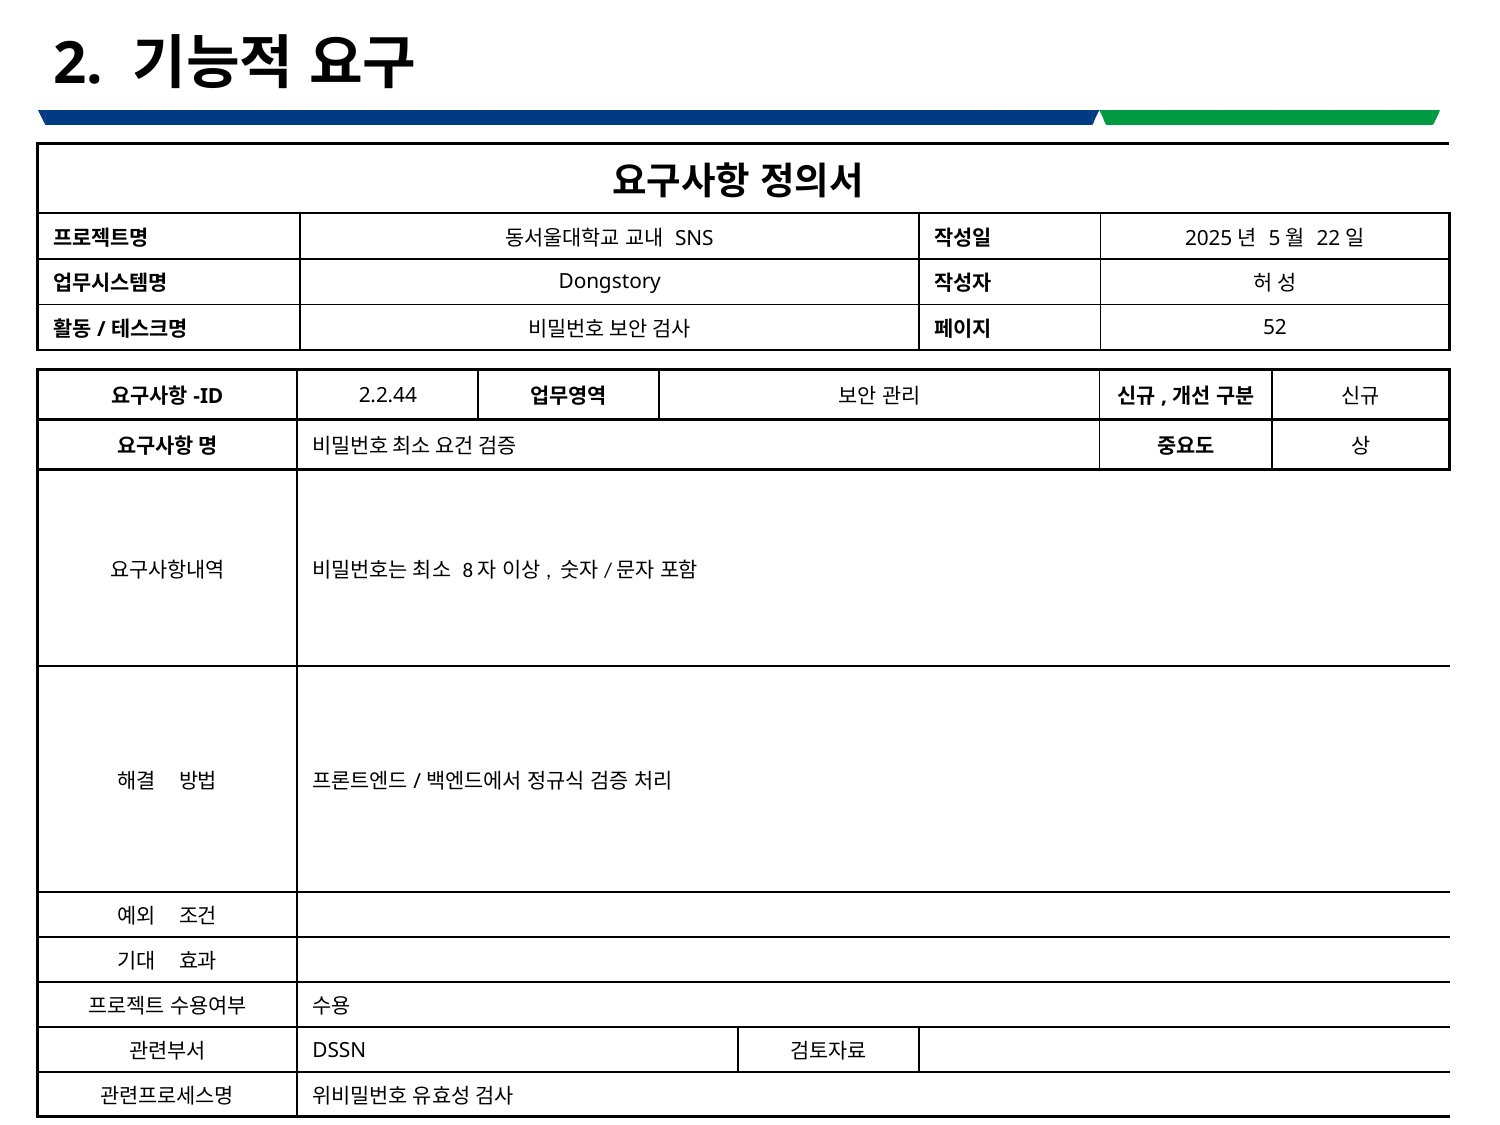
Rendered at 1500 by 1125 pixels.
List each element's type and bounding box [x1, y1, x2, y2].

table_header [660, 371, 1099, 418]
table_cell [298, 938, 1450, 981]
table_header [298, 371, 477, 418]
table_header [1100, 371, 1271, 418]
table_cell [39, 893, 296, 936]
table_cell [298, 1028, 737, 1071]
table_cell [920, 305, 1100, 349]
table_cell [301, 260, 918, 304]
table_cell [39, 421, 296, 468]
table_cell [39, 260, 299, 304]
table_cell [39, 305, 299, 349]
table_cell [920, 214, 1100, 258]
table_cell [39, 1028, 296, 1071]
table_cell [298, 421, 1099, 468]
table_cell [1273, 421, 1448, 468]
table_cell [298, 983, 1450, 1026]
table_cell [39, 214, 299, 258]
table_header [39, 371, 296, 418]
table_cell [39, 1073, 296, 1115]
table_header [39, 145, 1449, 212]
table_cell [1100, 421, 1271, 468]
table_cell [39, 667, 296, 891]
table_cell [920, 1028, 1450, 1071]
table_cell [39, 471, 296, 665]
table_cell [301, 214, 918, 258]
table_cell [298, 893, 1450, 936]
table_cell [298, 471, 1450, 665]
table_cell [39, 938, 296, 981]
table_cell [39, 983, 296, 1026]
table_cell [301, 305, 918, 349]
picture [38, 110, 1440, 125]
table_cell [1101, 260, 1448, 304]
table_cell [739, 1028, 918, 1071]
table_cell [298, 1073, 1450, 1115]
table_header [479, 371, 658, 418]
table_header [1273, 371, 1448, 418]
table_cell [1101, 305, 1448, 349]
title [38, 31, 843, 97]
table_cell [298, 667, 1450, 891]
table_cell [1101, 214, 1448, 258]
table_cell [920, 260, 1100, 304]
